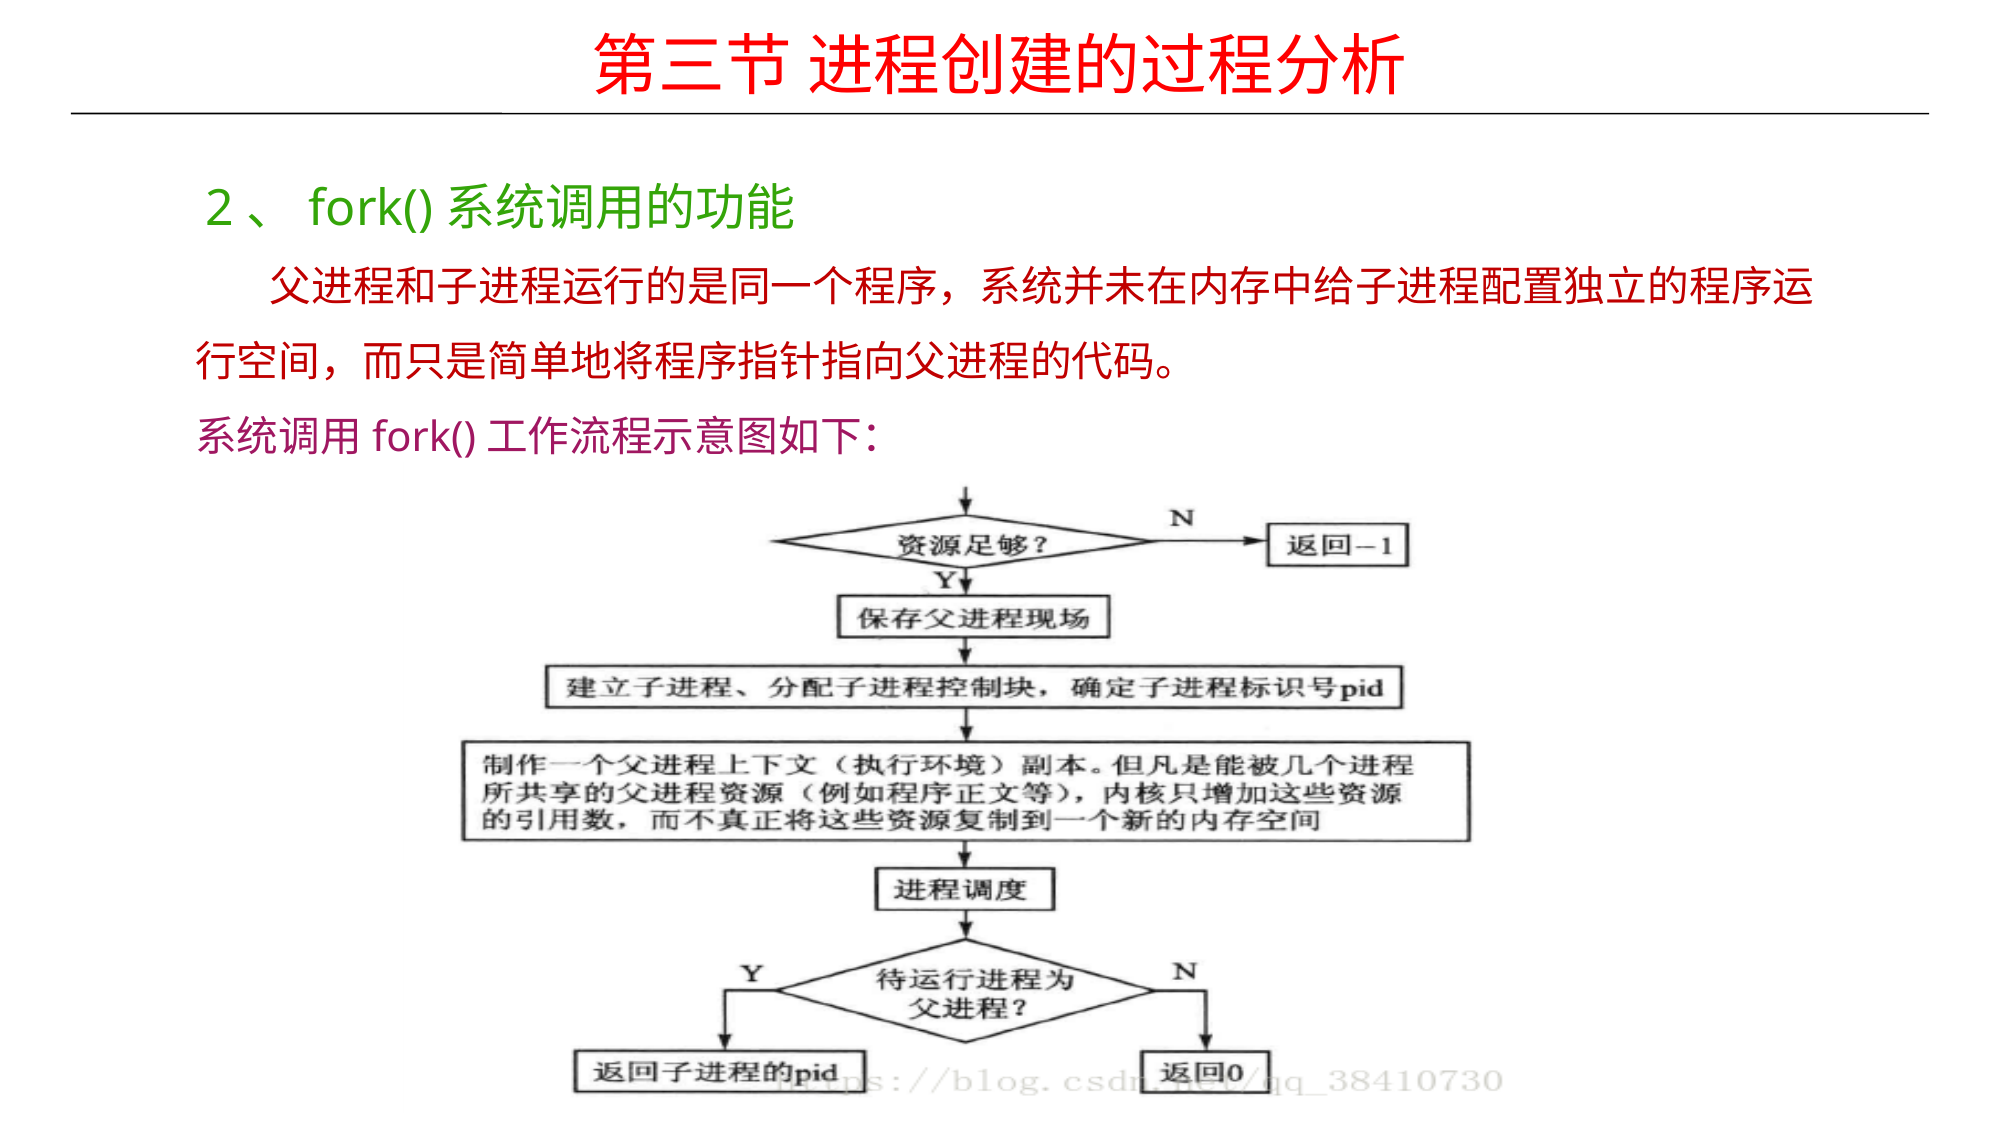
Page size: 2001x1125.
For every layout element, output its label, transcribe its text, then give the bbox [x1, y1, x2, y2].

text_box 2、fork()系统调用的功能 父进程和子进程运行的是同一个程序，系统并未在内存中给子进程配置独立的程序运行空间，而只是简单地将程序指针指向父进程的代码。 系统调用fork()工作流程示意图如下： [180, 137, 1850, 468]
picture [401, 461, 1529, 1113]
text_box 第三节 进程创建的过程分析 [324, 22, 1675, 115]
